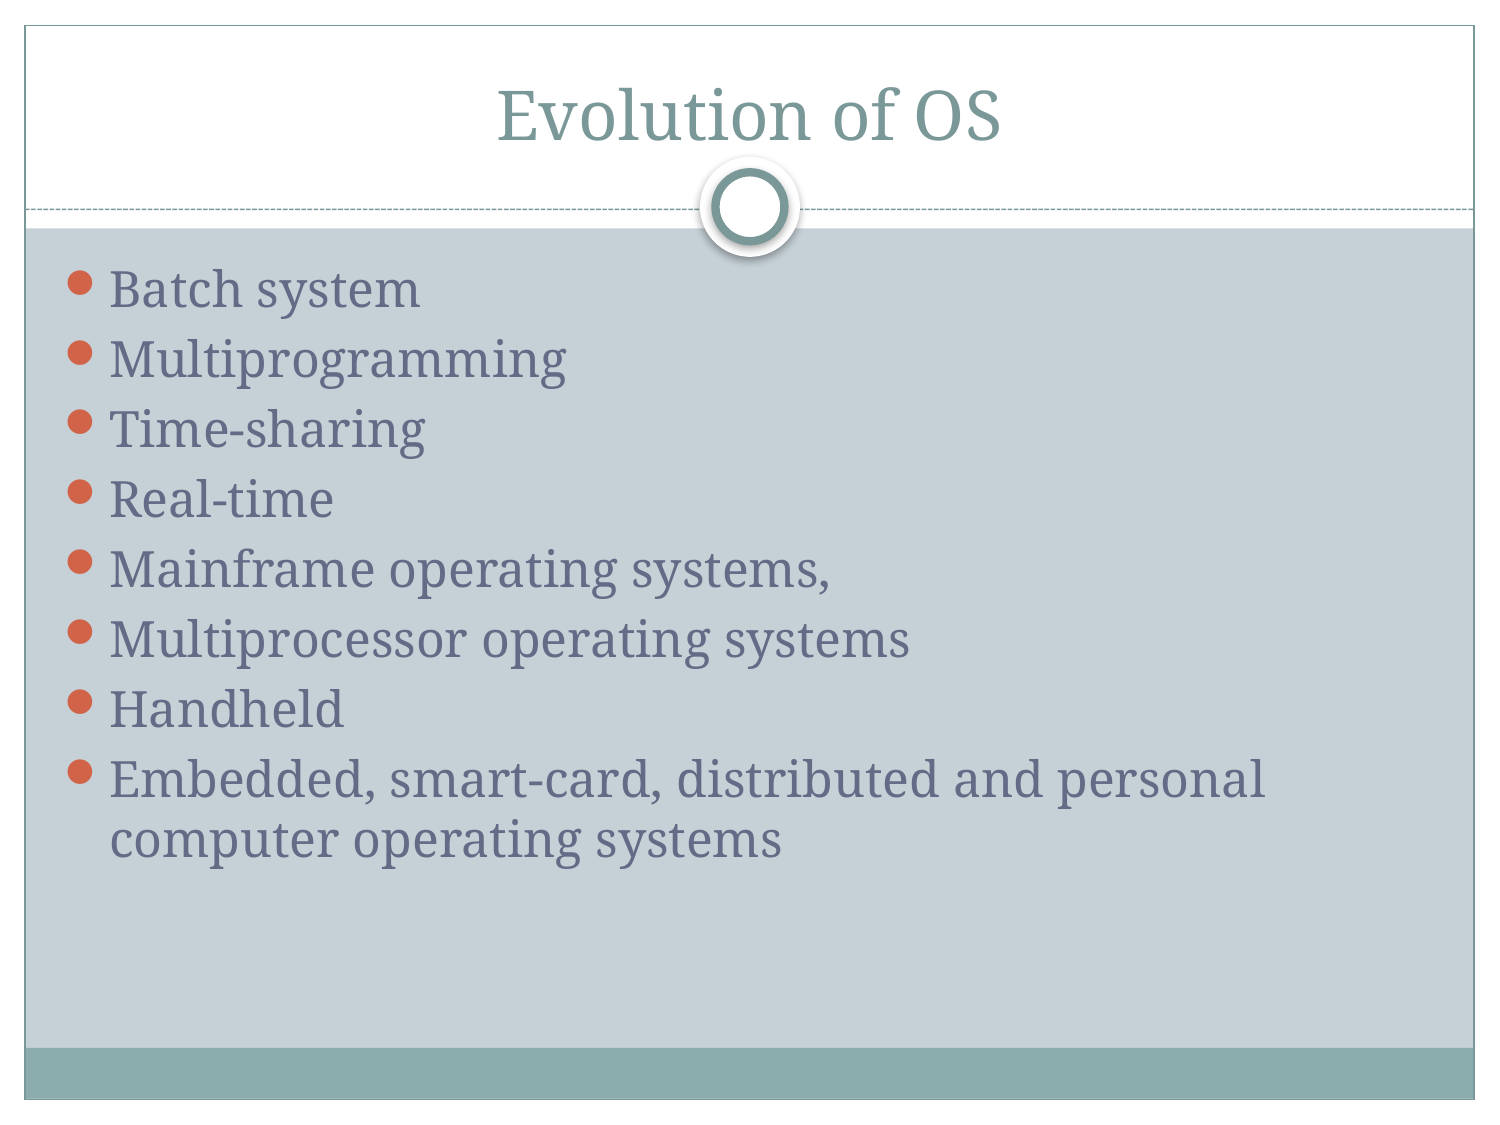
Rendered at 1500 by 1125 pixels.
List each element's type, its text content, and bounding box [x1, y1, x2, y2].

list Batch system Multiprogramming Time-sharing Real-time Mainframe operating systems, Multiprocessor operating systems Handheld Embedded, smart-card, distributed and personal computer operating systems [49, 250, 1445, 1001]
title Evolution of OS [49, 37, 1450, 162]
